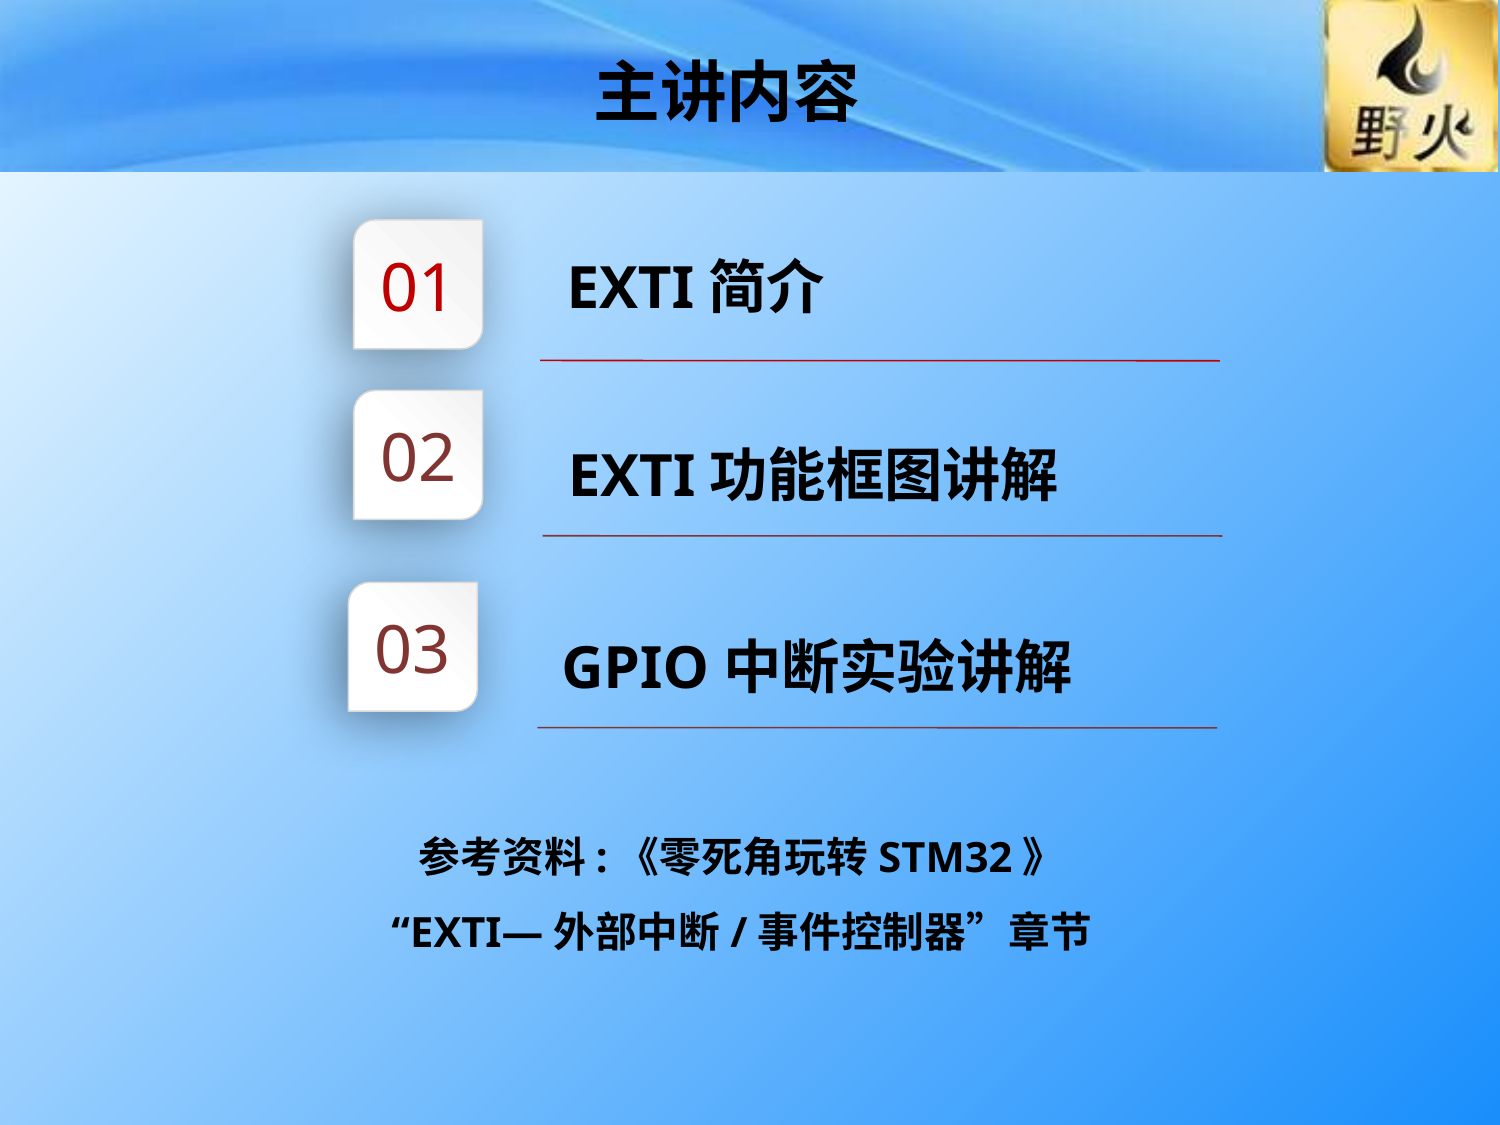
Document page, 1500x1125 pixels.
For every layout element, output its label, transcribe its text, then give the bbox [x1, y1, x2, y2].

text_box 01 [353, 219, 483, 349]
text_box 03 [348, 582, 478, 712]
text_box 参考资料:《零死角玩转STM32》 “EXTI—外部中断/事件控制器”章节 [119, 798, 1365, 964]
text_box 02 [353, 390, 483, 520]
text_box EXTI简介 [551, 243, 840, 328]
text_box EXTI功能框图讲解 [553, 430, 1074, 516]
text_box GPIO中断实验讲解 [546, 622, 1088, 708]
picture [0, 0, 1498, 172]
